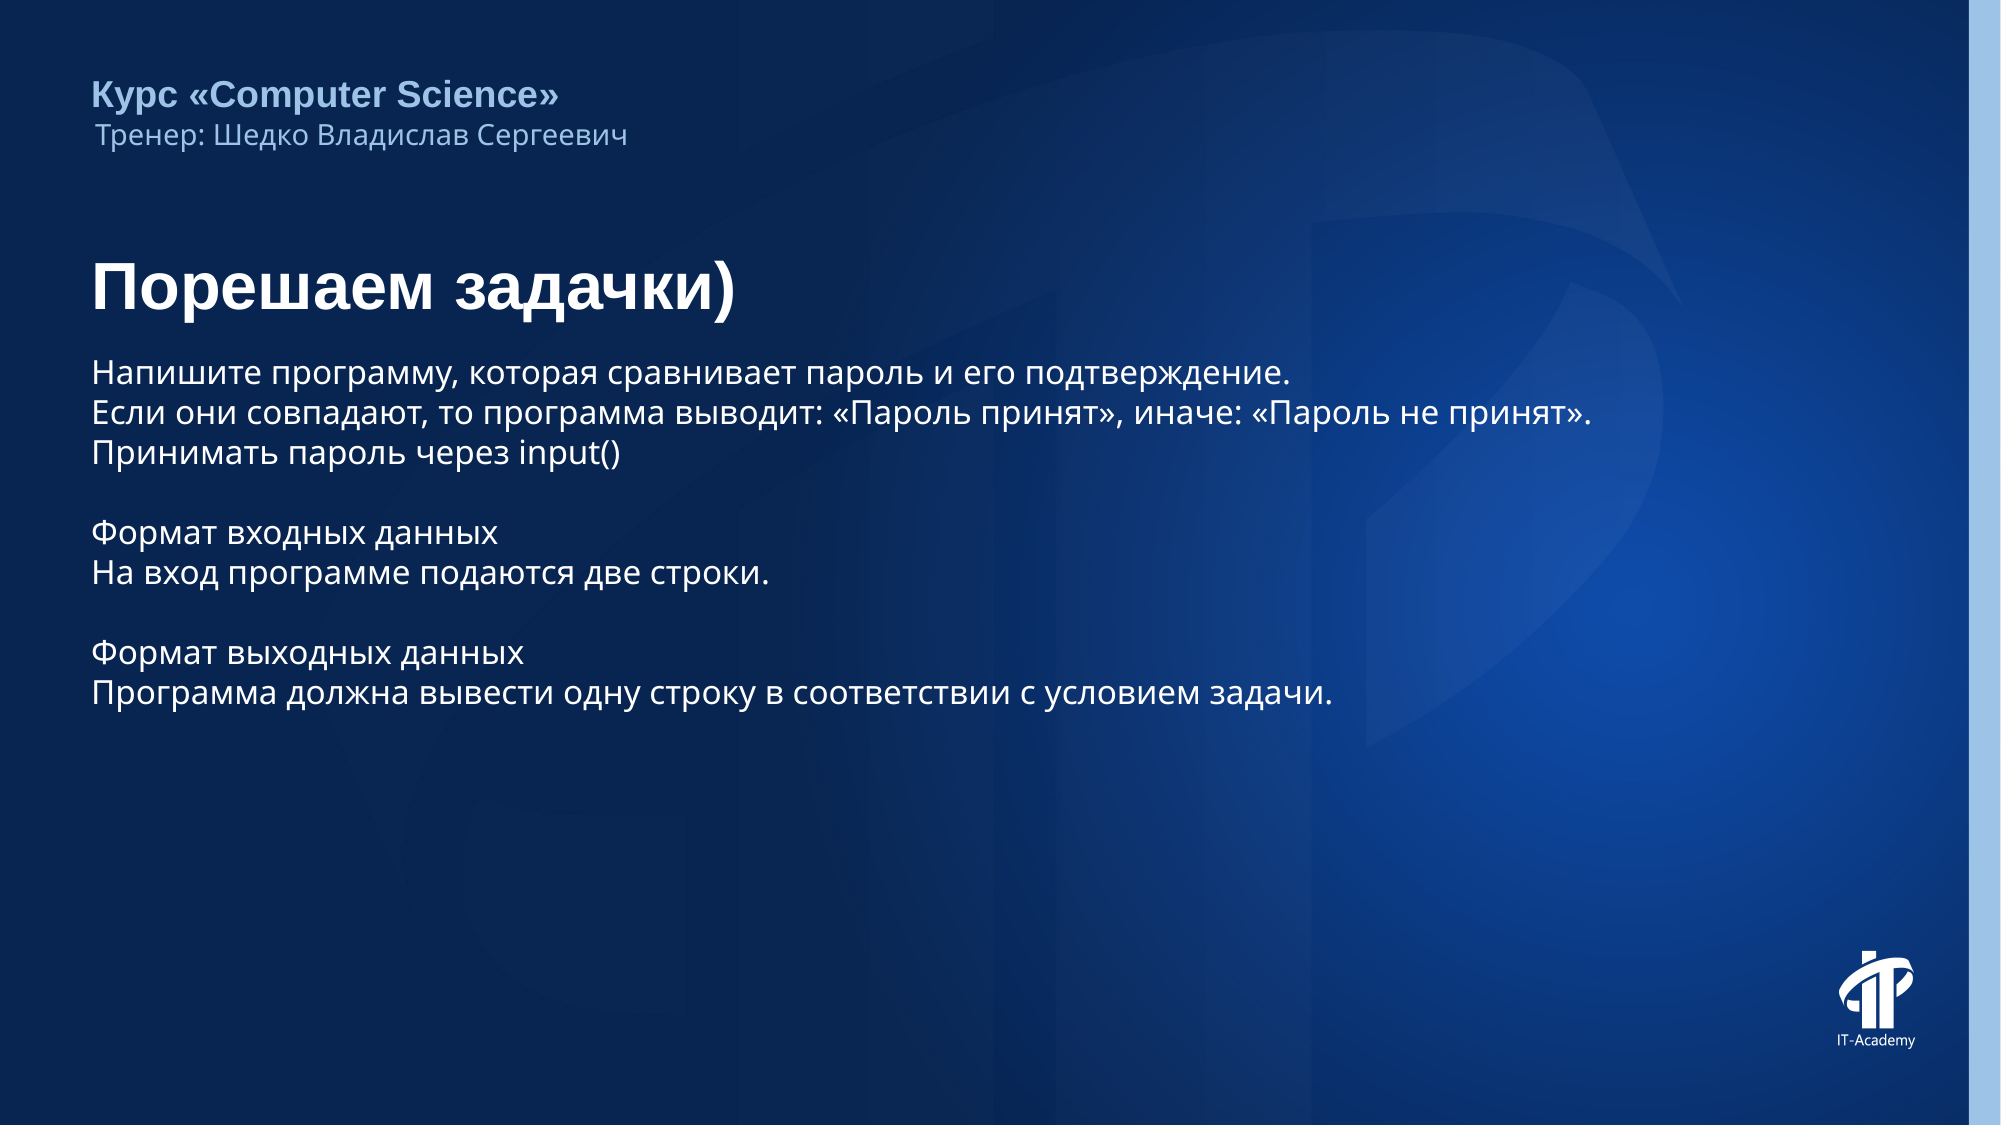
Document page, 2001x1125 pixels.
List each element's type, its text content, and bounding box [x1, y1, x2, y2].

text_box [1968, 0, 2000, 1125]
text_box Напишите программу, которая сравнивает пароль и его подтверждение. Если они совпадают, то программа выводит: «Пароль принят», иначе: «Пароль не принят». Принимать пароль через input() Формат входных данных На вход программе подаются две строки. Формат выходных данных Программа должна вывести одну строку в соответствии с условием задачи. [76, 344, 1894, 719]
title Порешаем задачки) [76, 235, 1068, 341]
text_box Тренер: Шедко Владислав Сергеевич [80, 109, 680, 194]
text_box Курс «Computer Science» [76, 62, 641, 123]
picture [0, 0, 1968, 1125]
